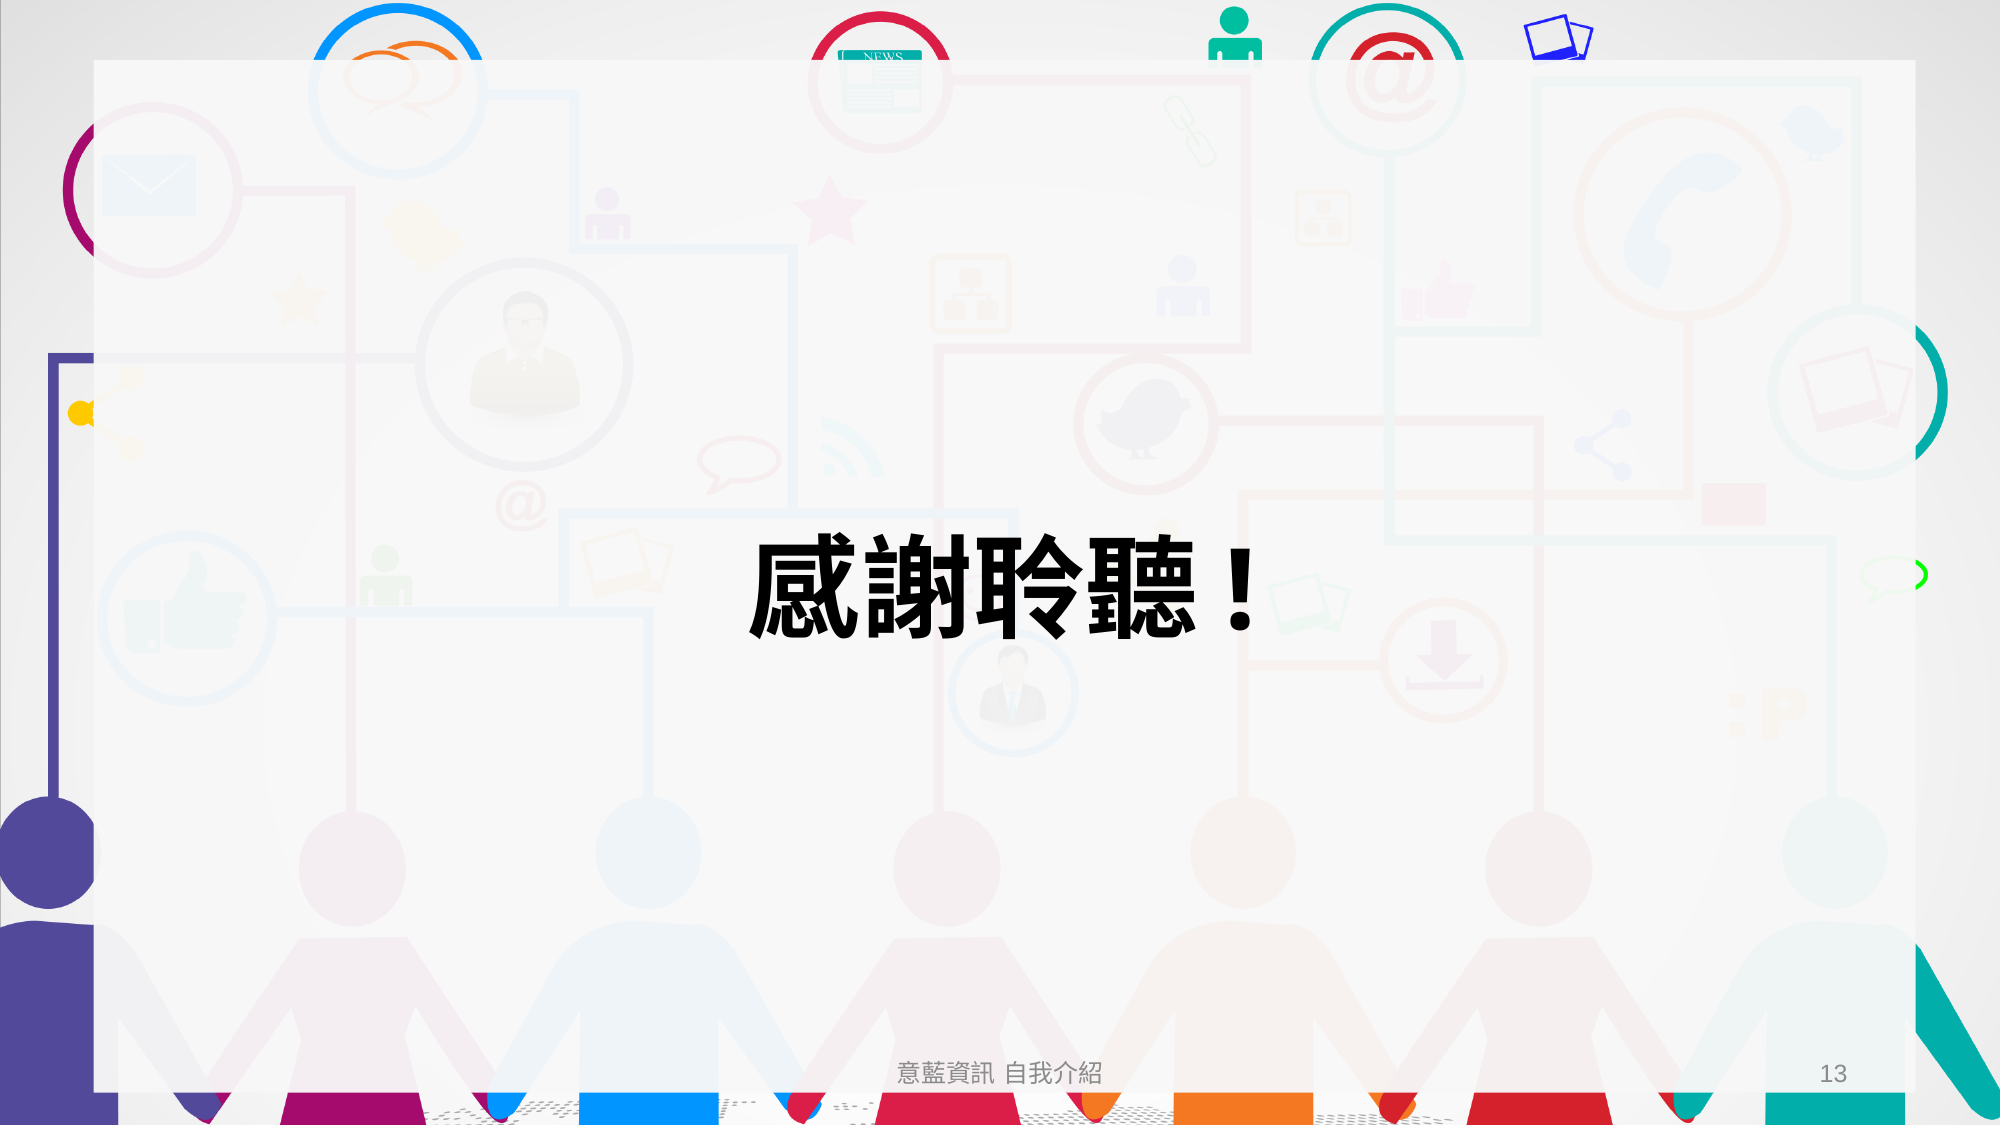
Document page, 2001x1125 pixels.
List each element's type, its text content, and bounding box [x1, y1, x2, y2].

slide_number 13 [1412, 1042, 1863, 1103]
picture [0, 0, 2000, 1125]
footer 意藍資訊 自我介紹 [662, 1042, 1338, 1103]
text_box 感謝聆聽! [732, 509, 1272, 660]
